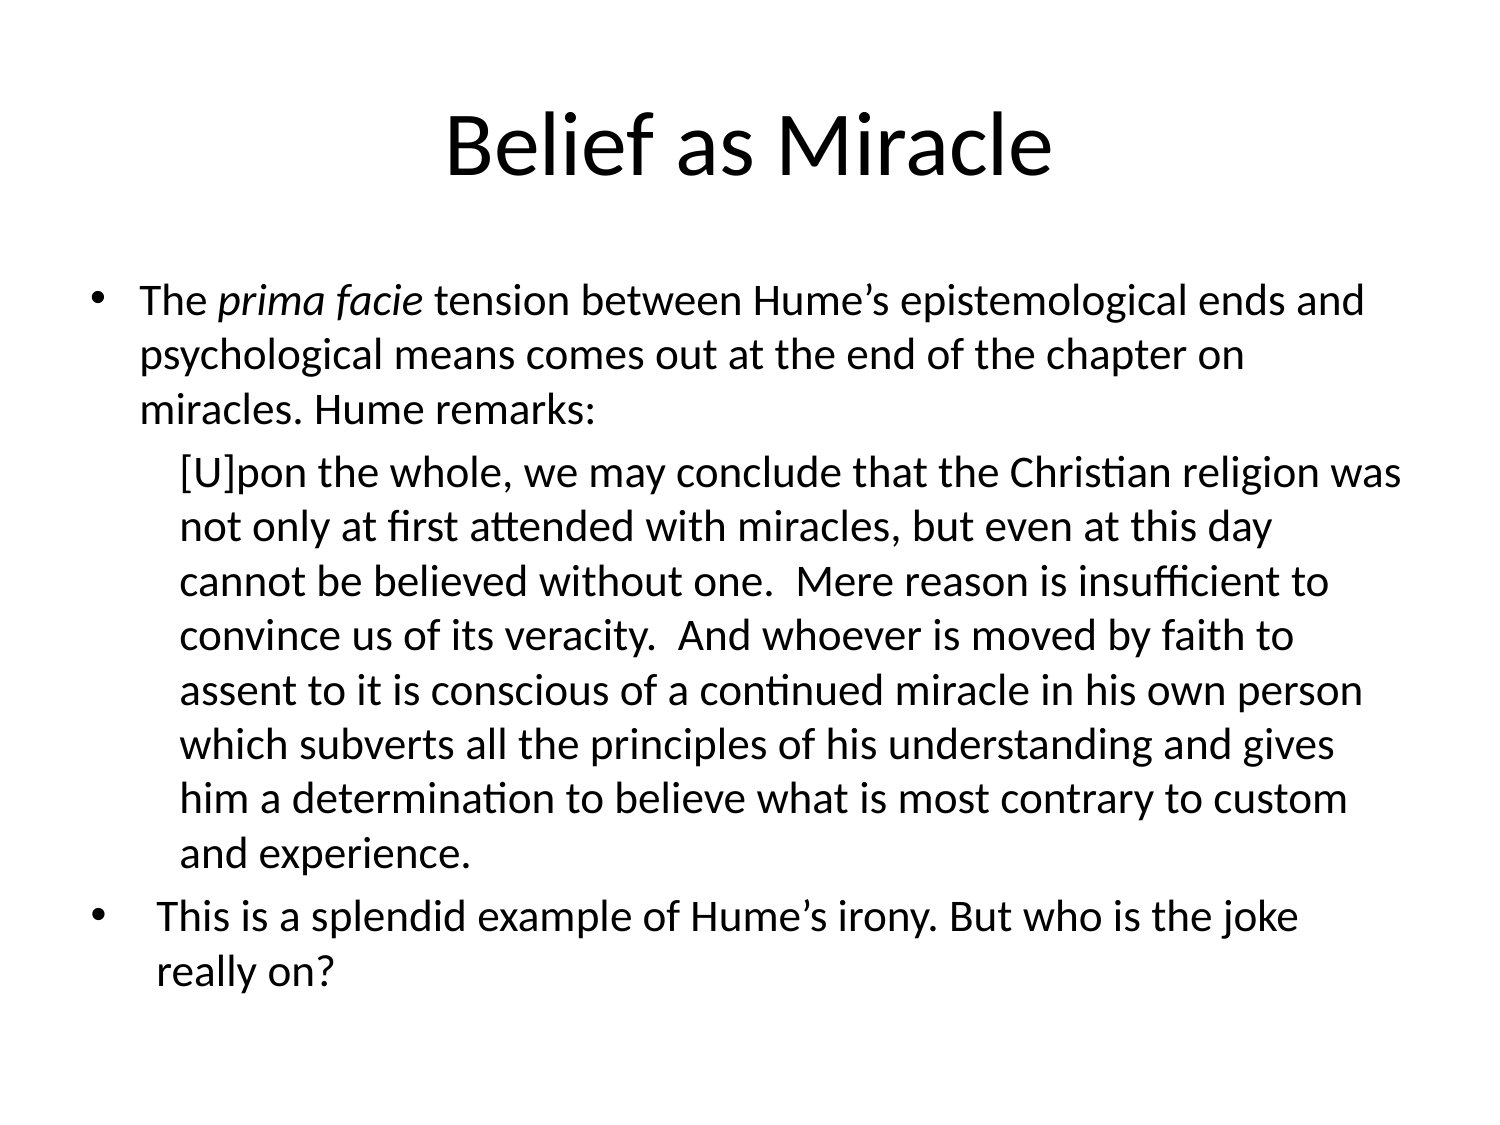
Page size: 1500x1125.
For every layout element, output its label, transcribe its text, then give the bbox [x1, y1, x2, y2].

list The prima facie tension between Hume’s epistemological ends and psychological means comes out at the end of the chapter on miracles. Hume remarks: [U]pon the whole, we may conclude that the Christian religion was not only at first attended with miracles, but even at this day cannot be believed without one. Mere reason is insufficient to convince us of its veracity. And whoever is moved by faith to assent to it is conscious of a continued miracle in his own person which subverts all the principles of his understanding and gives him a determination to believe what is most contrary to custom and experience. This is a splendid example of Hume’s irony. But who is the joke really on? [75, 262, 1425, 1005]
title Belief as Miracle [75, 45, 1425, 233]
